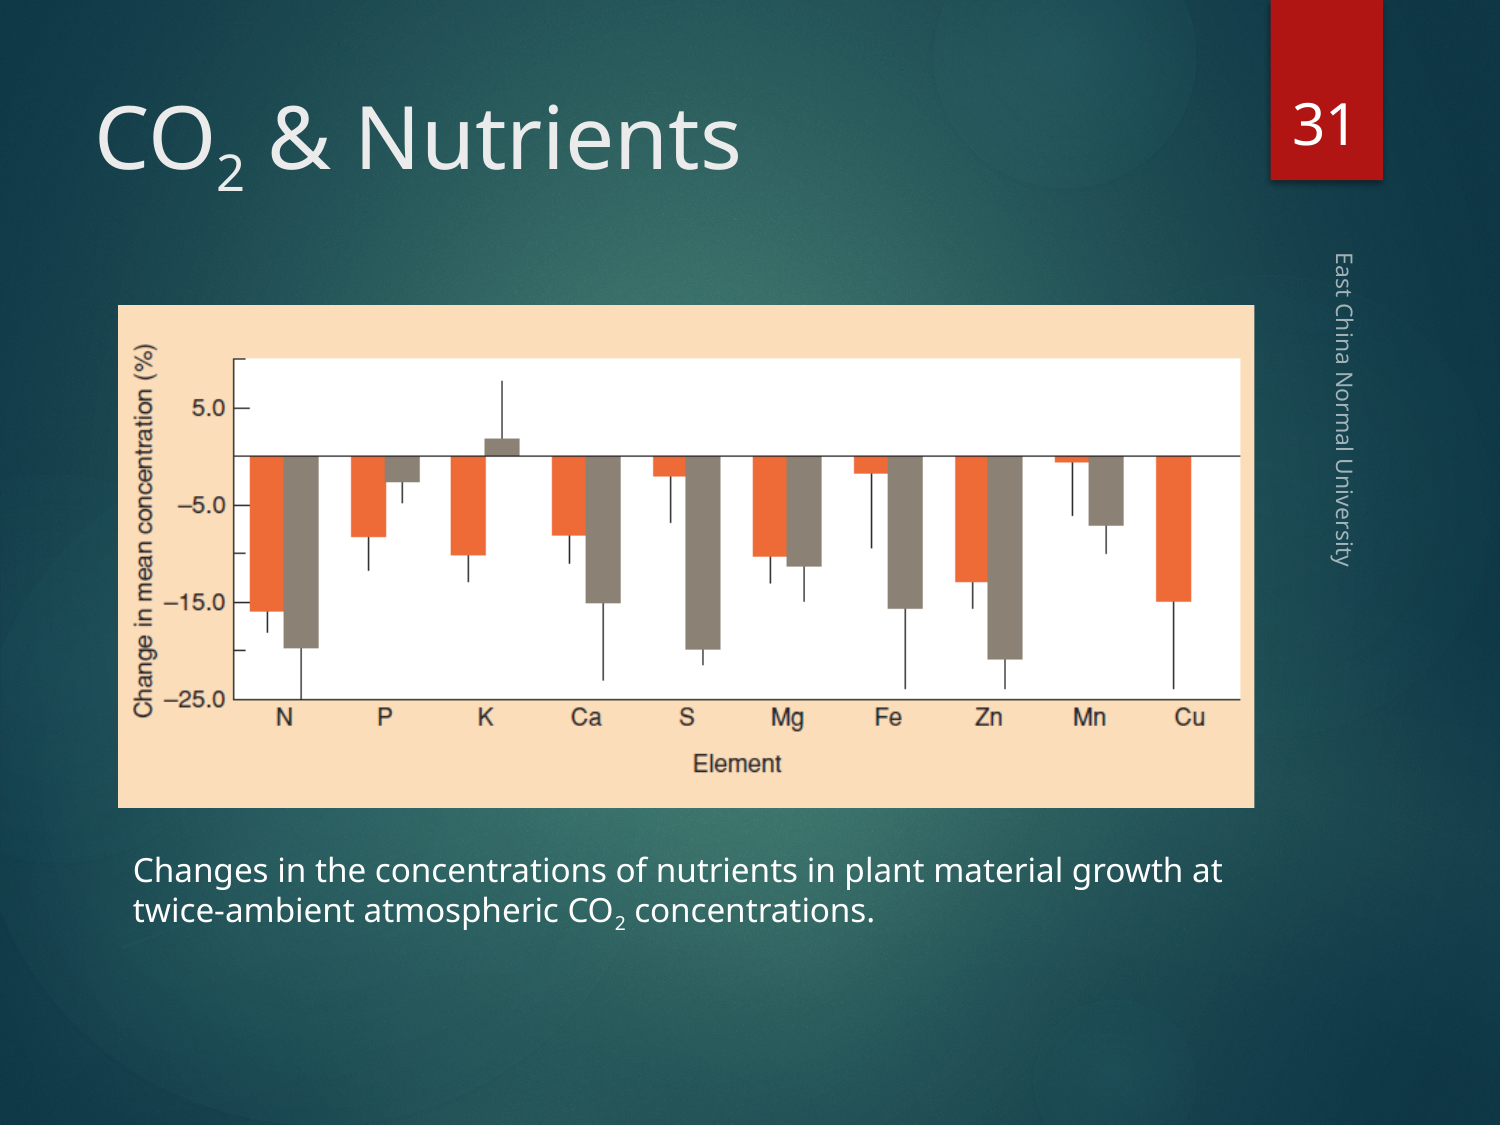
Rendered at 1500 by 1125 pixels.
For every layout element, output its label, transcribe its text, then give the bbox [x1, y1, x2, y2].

title CO2 & Nutrients [79, 74, 1237, 304]
text_box Changes in the concentrations of nutrients in plant material growth at twice-ambient atmospheric CO2 concentrations. [118, 841, 1274, 942]
footer East China Normal University [1320, 237, 1358, 871]
slide_number 31 [1273, 48, 1378, 175]
picture [117, 305, 1255, 808]
